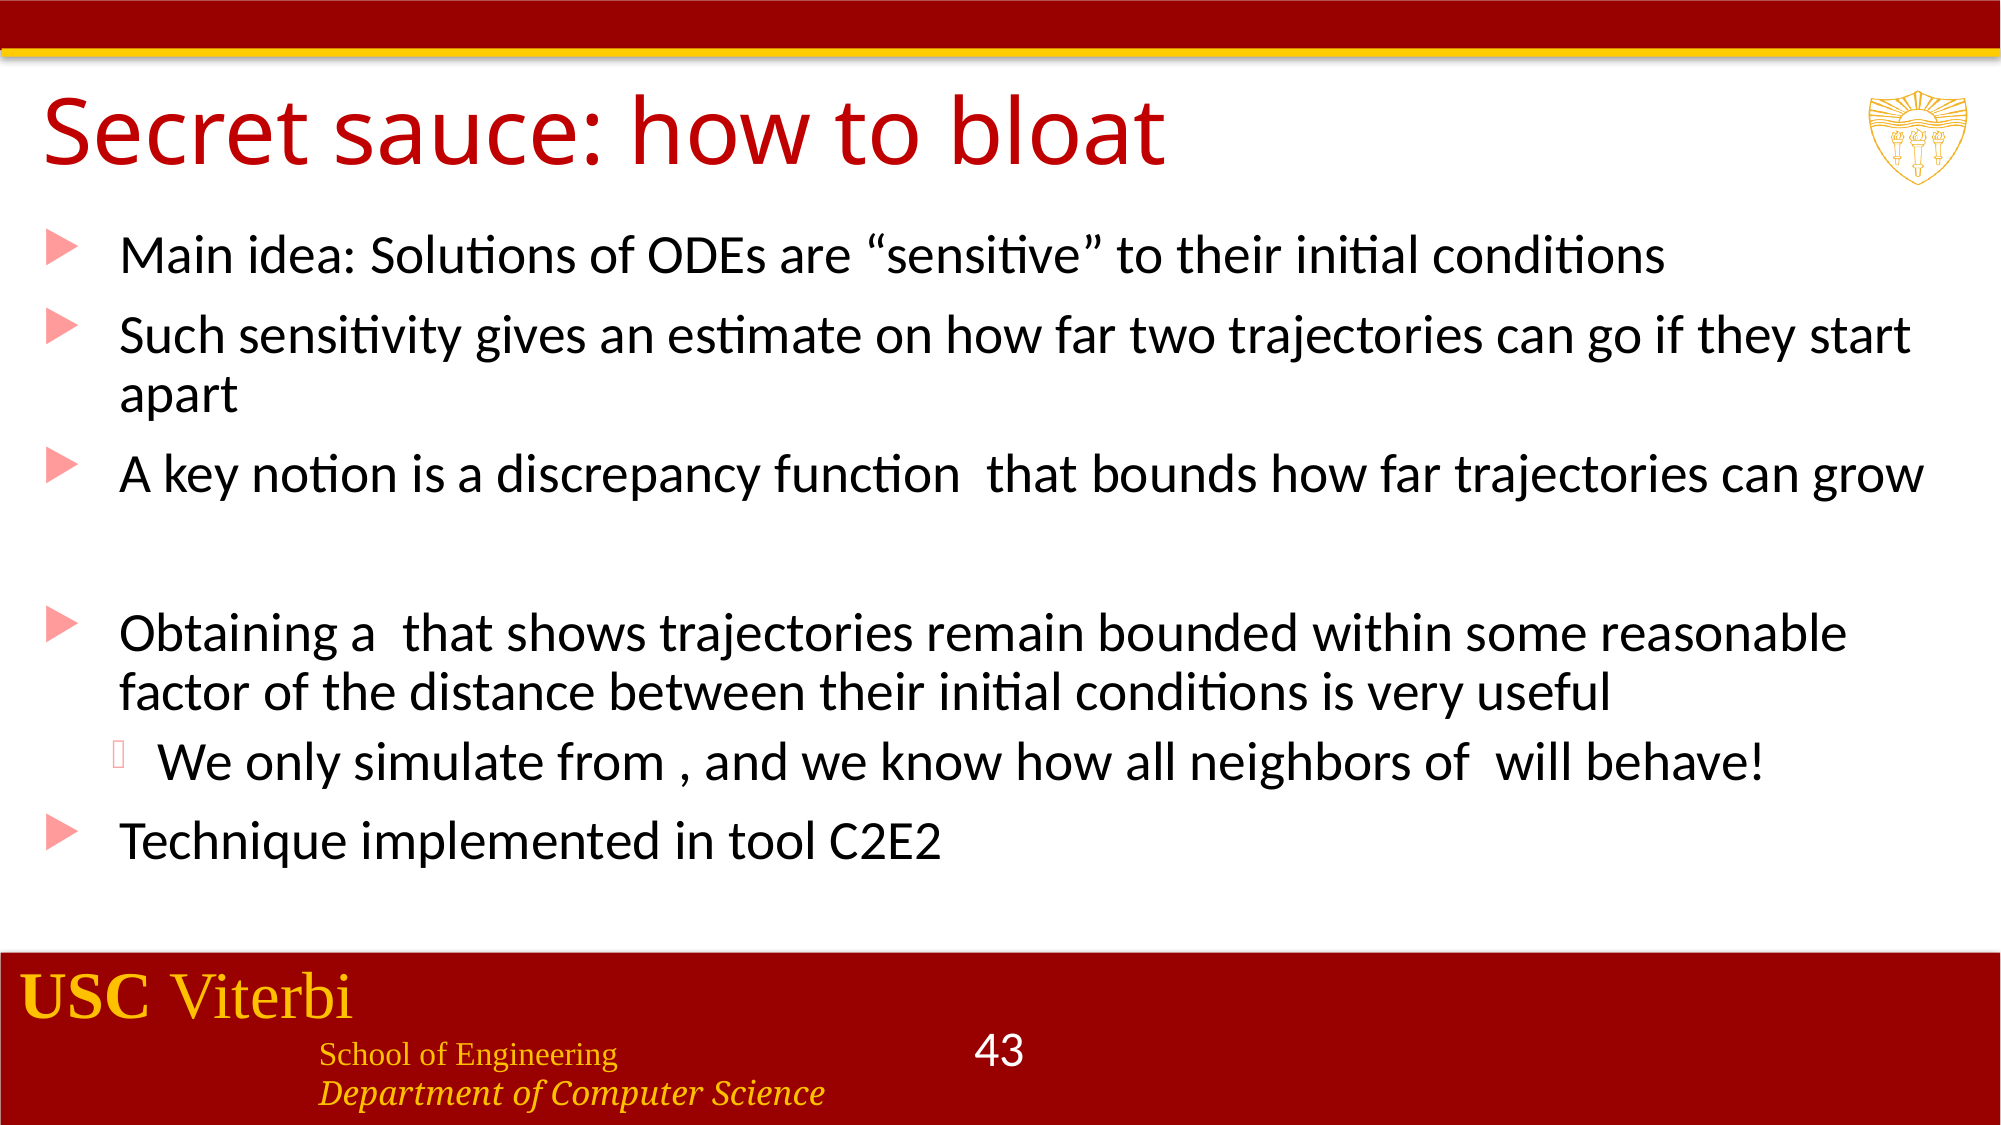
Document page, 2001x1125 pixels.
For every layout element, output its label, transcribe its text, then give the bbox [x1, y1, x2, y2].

picture [1836, 76, 2000, 199]
slide_number 43 [774, 1016, 1225, 1077]
title Secret sauce: how to bloat [27, 70, 1819, 199]
